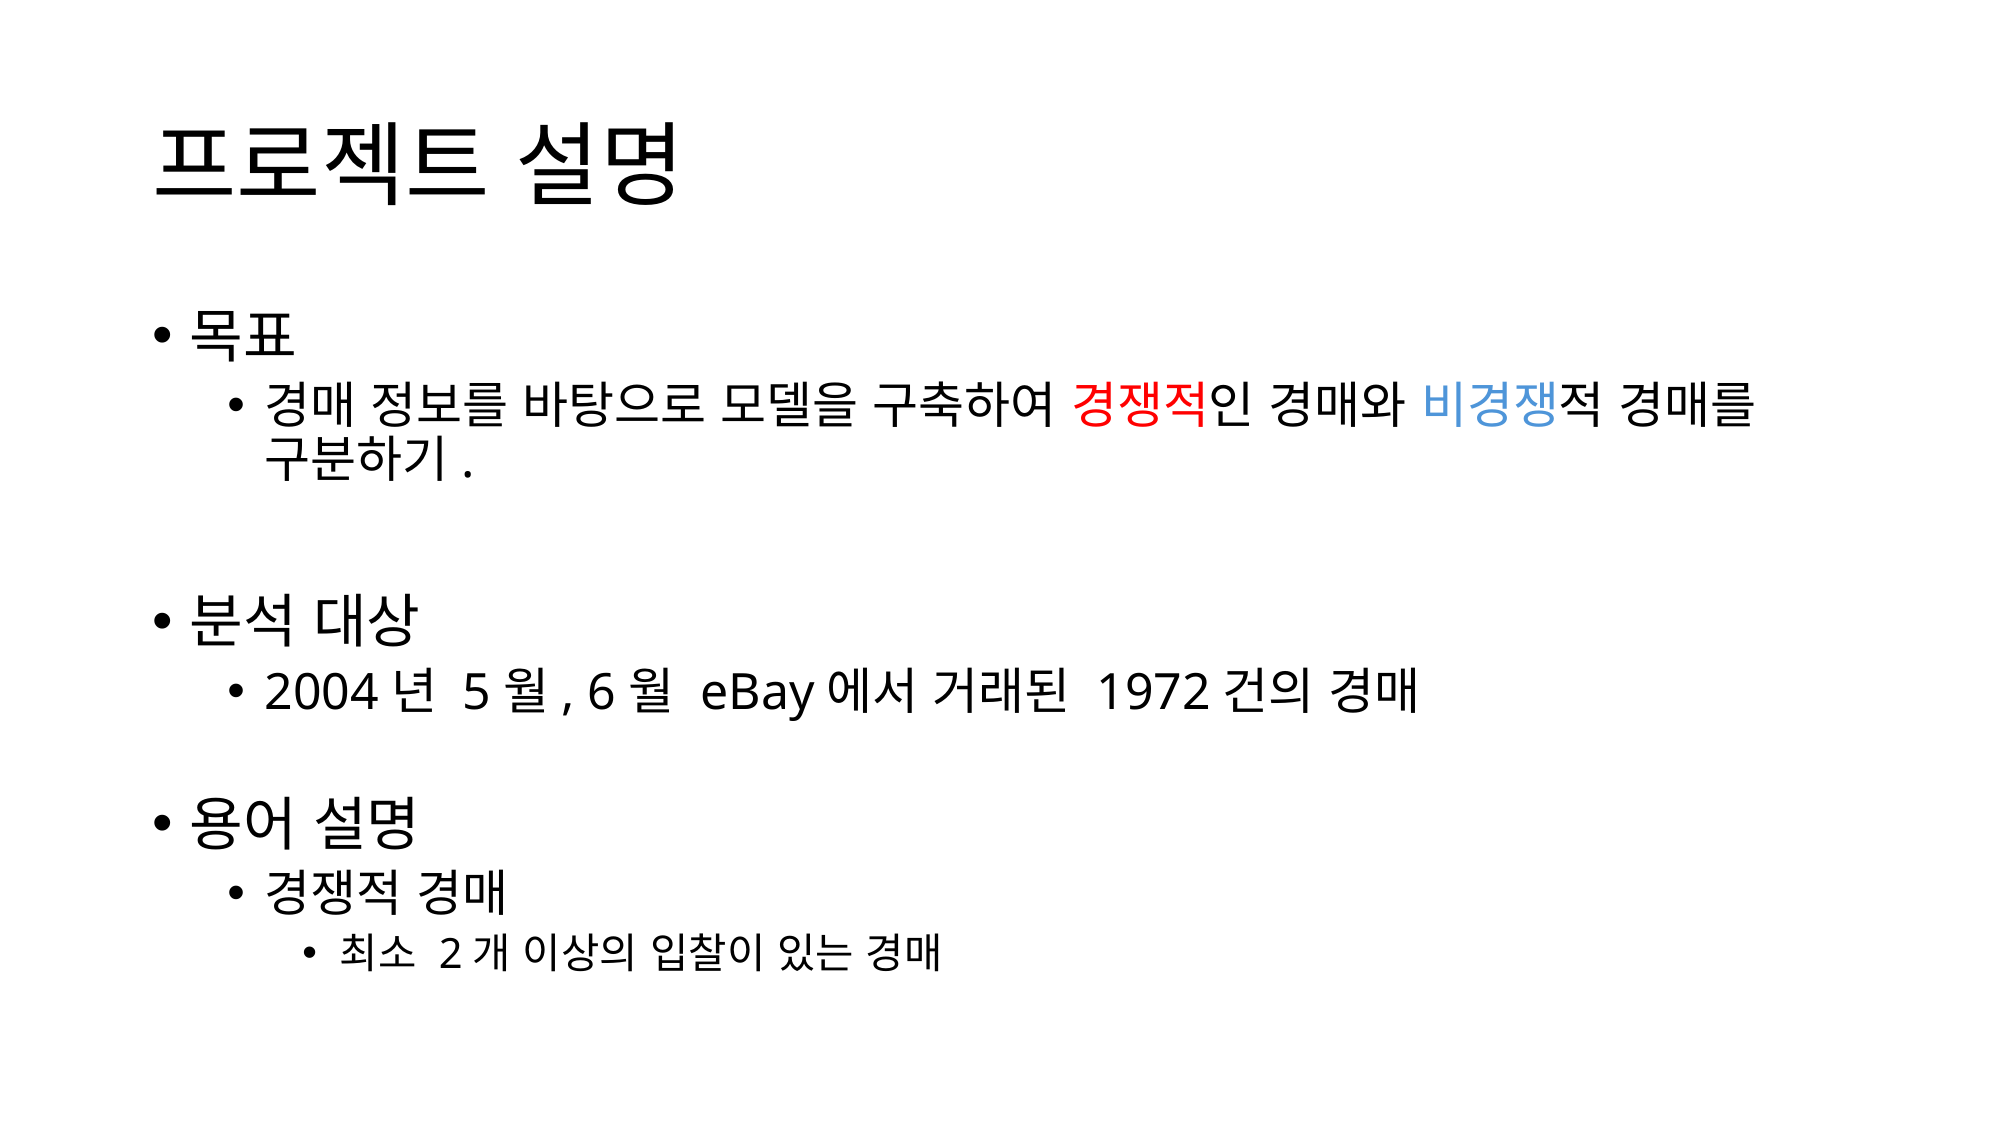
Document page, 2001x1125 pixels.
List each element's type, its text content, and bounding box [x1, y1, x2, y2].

list 목표 경매 정보를 바탕으로 모델을 구축하여 경쟁적인 경매와 비경쟁적 경매를 구분하기. 분석 대상 2004년 5월, 6월 eBay에서 거래된 1972건의 경매 용어 설명 경쟁적 경매 최소 2개 이상의 입찰이 있는 경매 [137, 299, 1863, 1014]
title 프로젝트 설명 [137, 59, 1863, 278]
